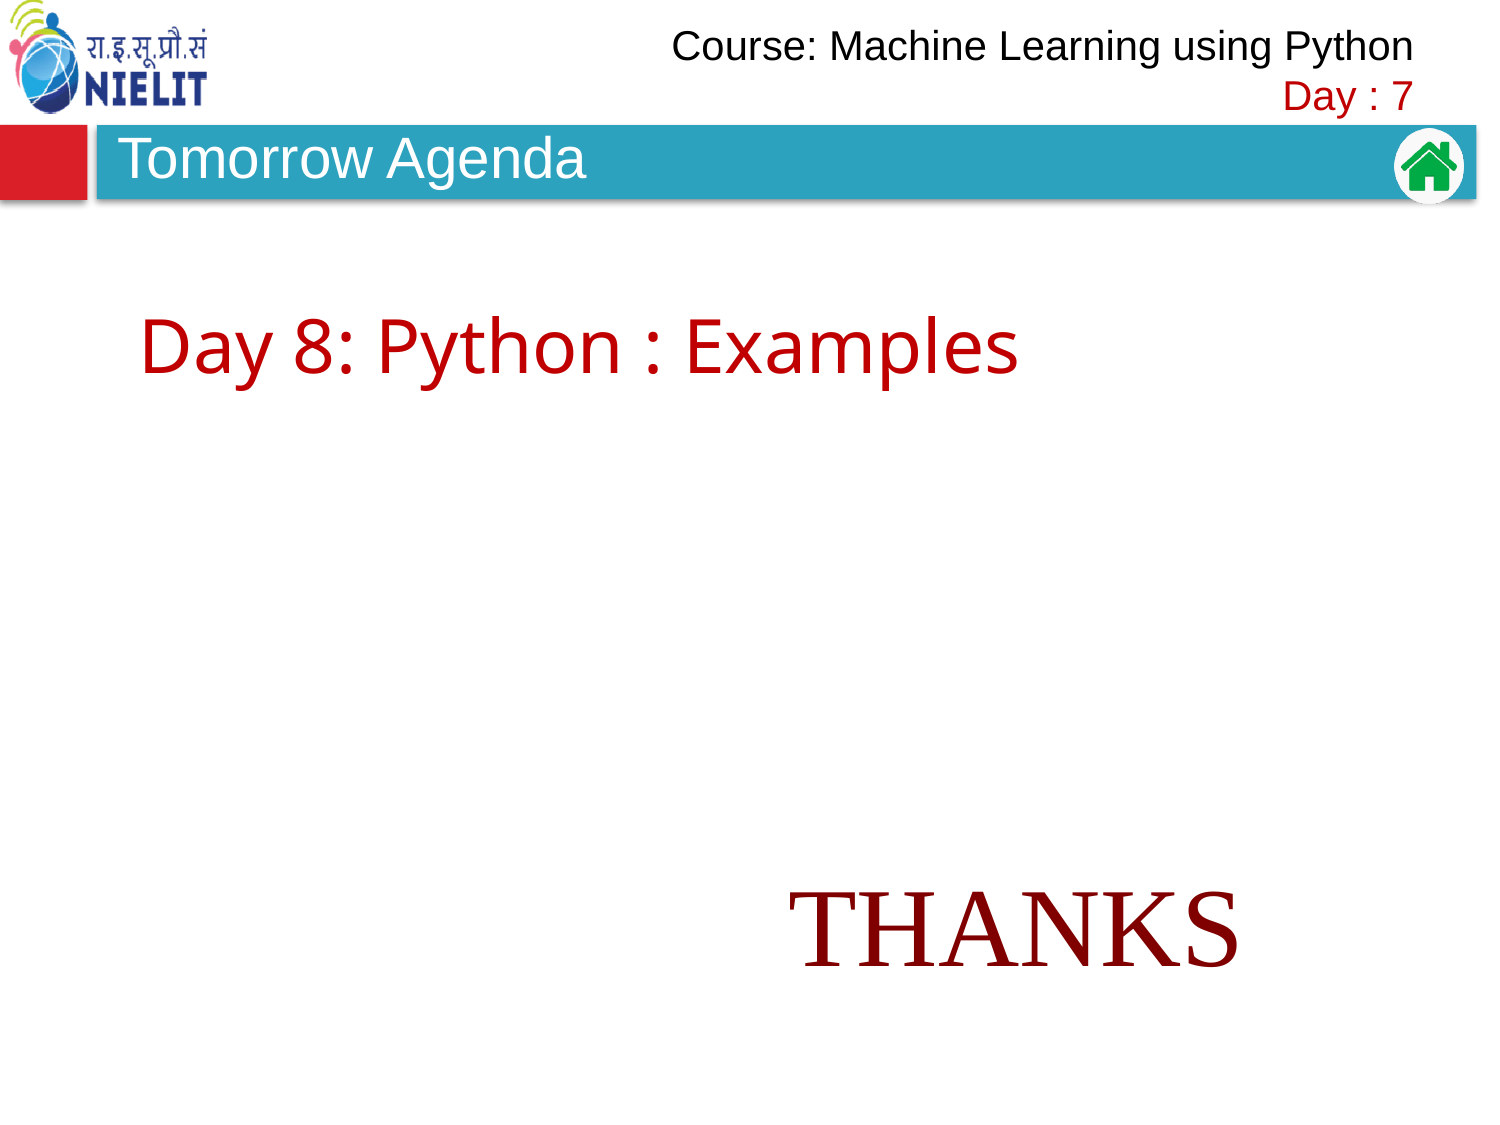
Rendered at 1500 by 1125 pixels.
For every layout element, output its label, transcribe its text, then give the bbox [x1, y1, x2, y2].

picture [9, 0, 207, 114]
text_box THANKS [773, 846, 1362, 997]
text_box Day 8: Python : Examples [123, 290, 1140, 396]
picture [1394, 128, 1464, 204]
title Tomorrow Agenda [99, 125, 1454, 200]
